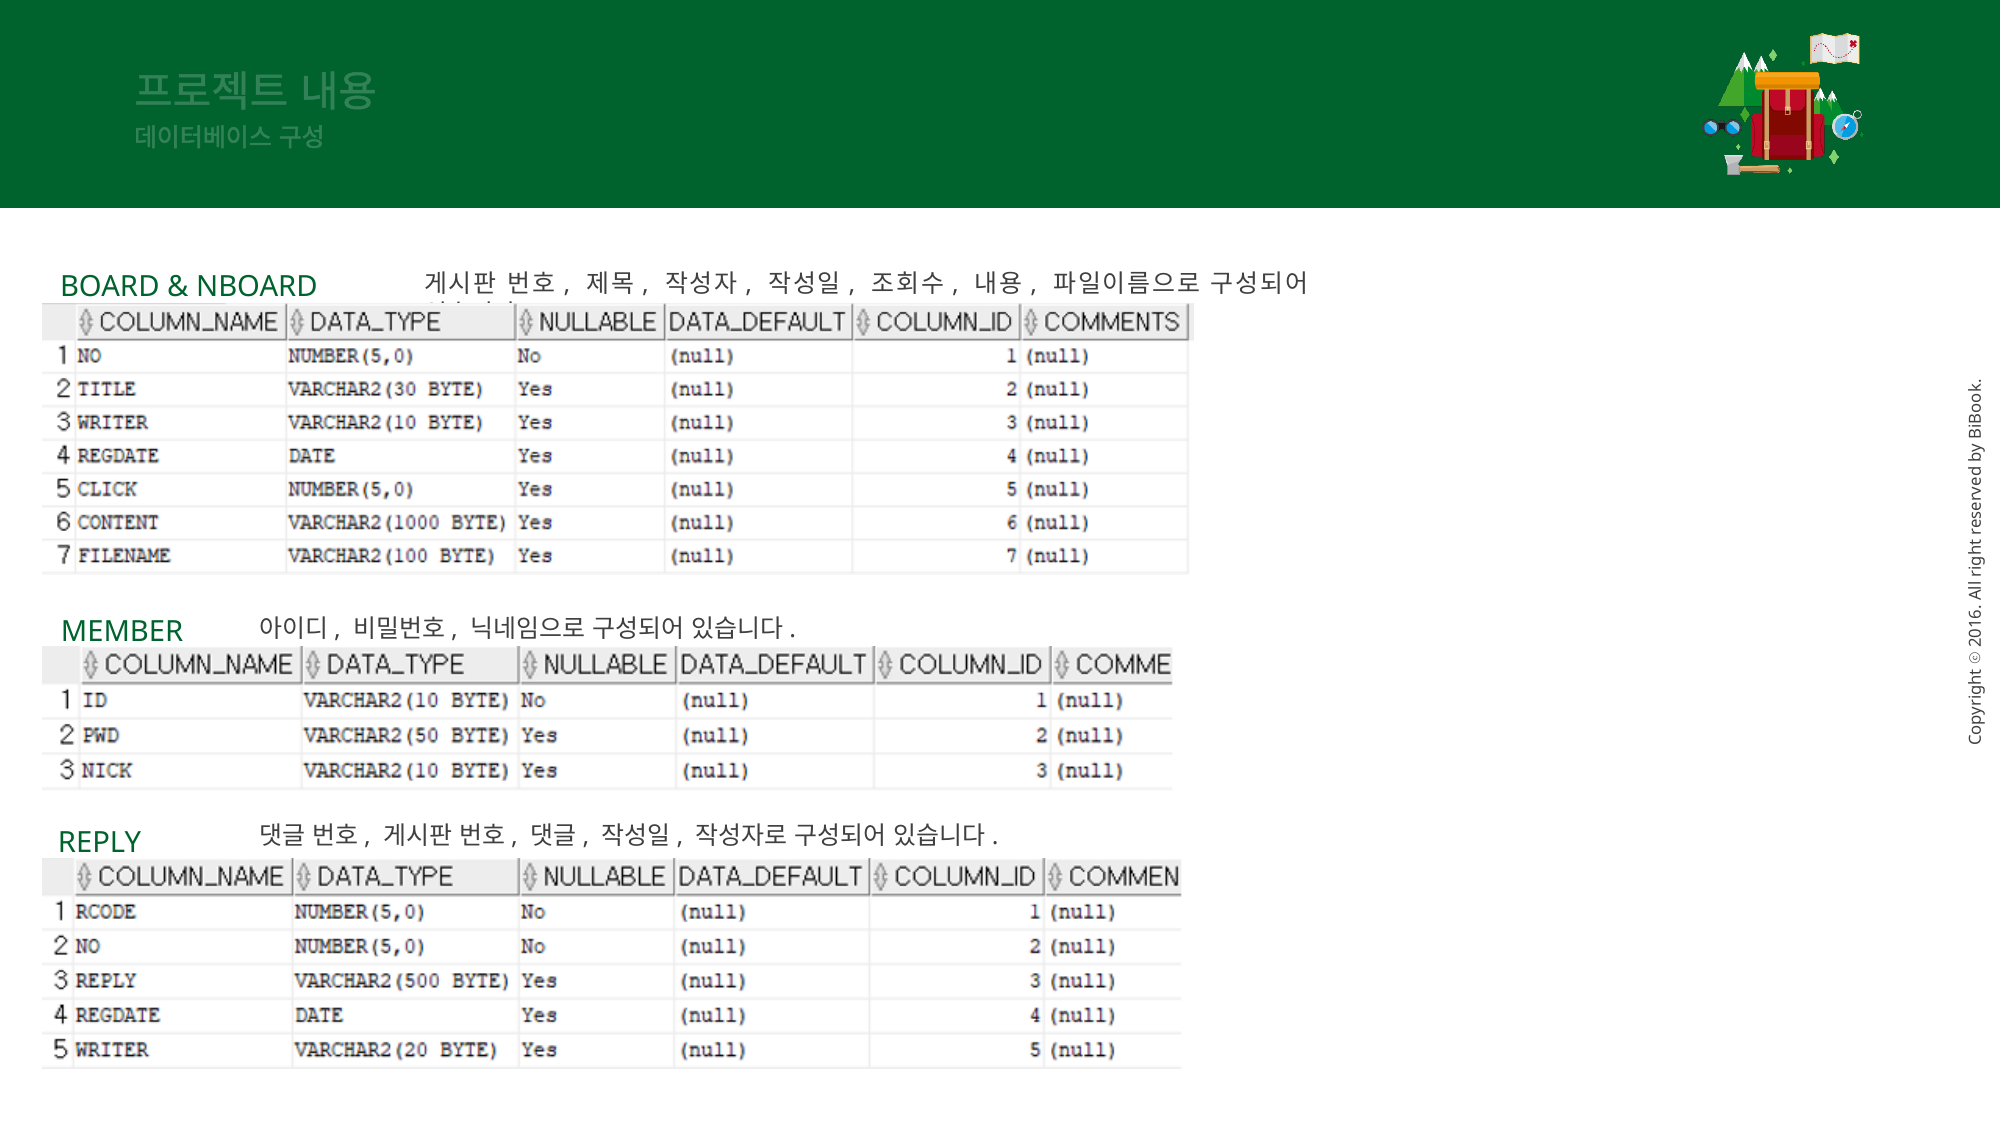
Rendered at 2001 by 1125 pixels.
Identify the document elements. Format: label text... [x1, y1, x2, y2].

text_box Copyright ⓒ 2016. All right reserved by BiBook. [1956, 364, 1992, 761]
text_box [42, 812, 1159, 866]
picture [42, 303, 1194, 575]
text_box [42, 259, 1324, 311]
picture [42, 857, 1183, 1069]
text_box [116, 56, 396, 159]
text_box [43, 604, 1159, 656]
picture [42, 646, 1174, 792]
text_box [0, 0, 2000, 209]
picture [1701, 32, 1864, 175]
